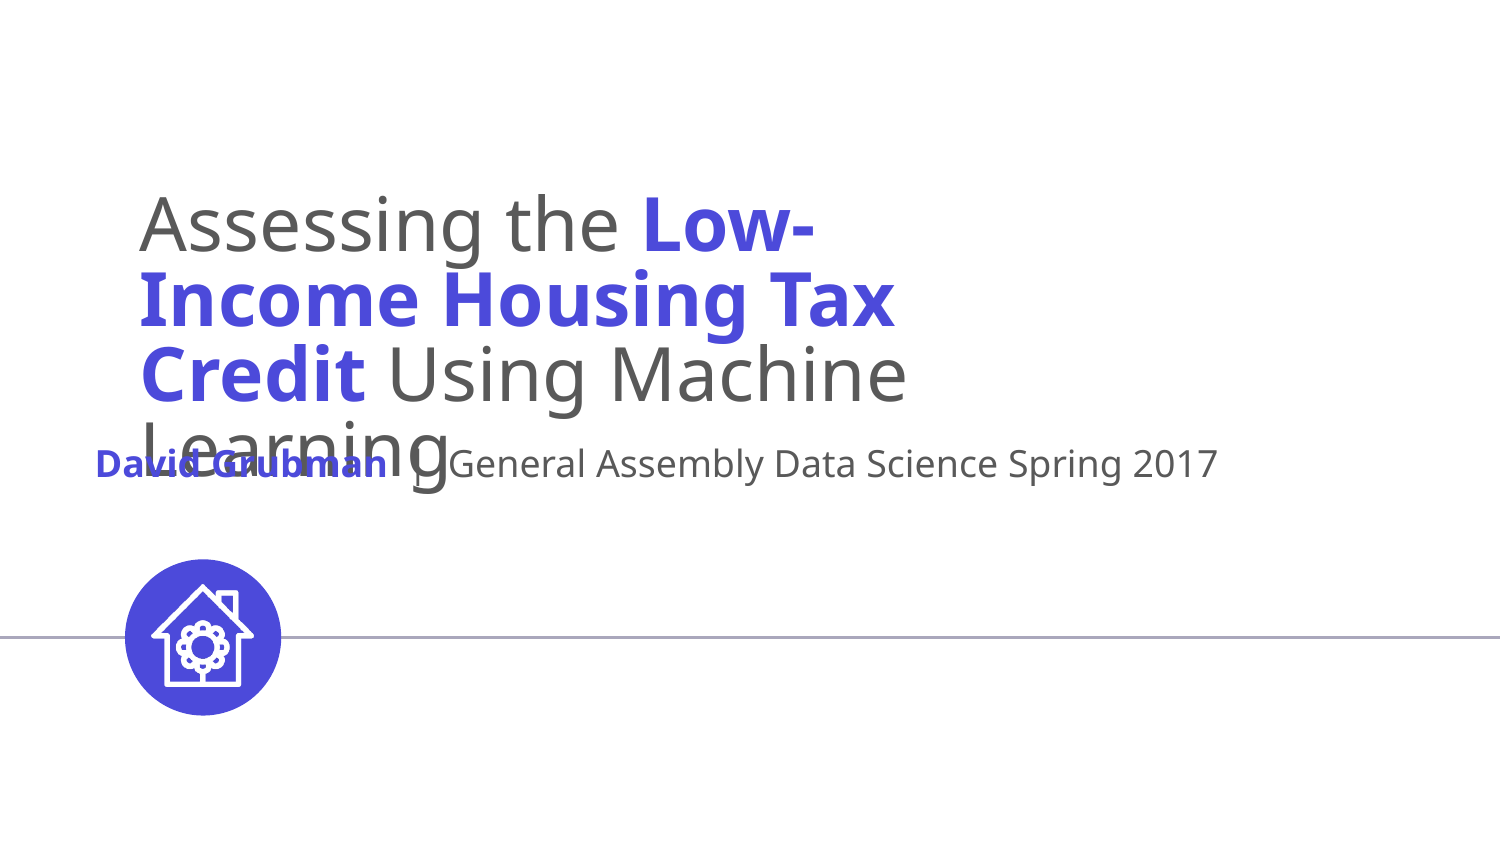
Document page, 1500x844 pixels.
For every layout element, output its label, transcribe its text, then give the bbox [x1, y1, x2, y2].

text_box [123, 646, 283, 718]
text_box [122, 557, 284, 636]
picture [150, 584, 254, 687]
text_box Assessing the Low-Income Housing Tax Credit Using Machine Learning [124, 184, 1038, 432]
text_box David Grubman | General Assembly Data Science Spring 2017 [79, 432, 1235, 493]
text_box Assessing the Low-Income Housing Tax Credit Using Machine Learning [124, 493, 1038, 500]
